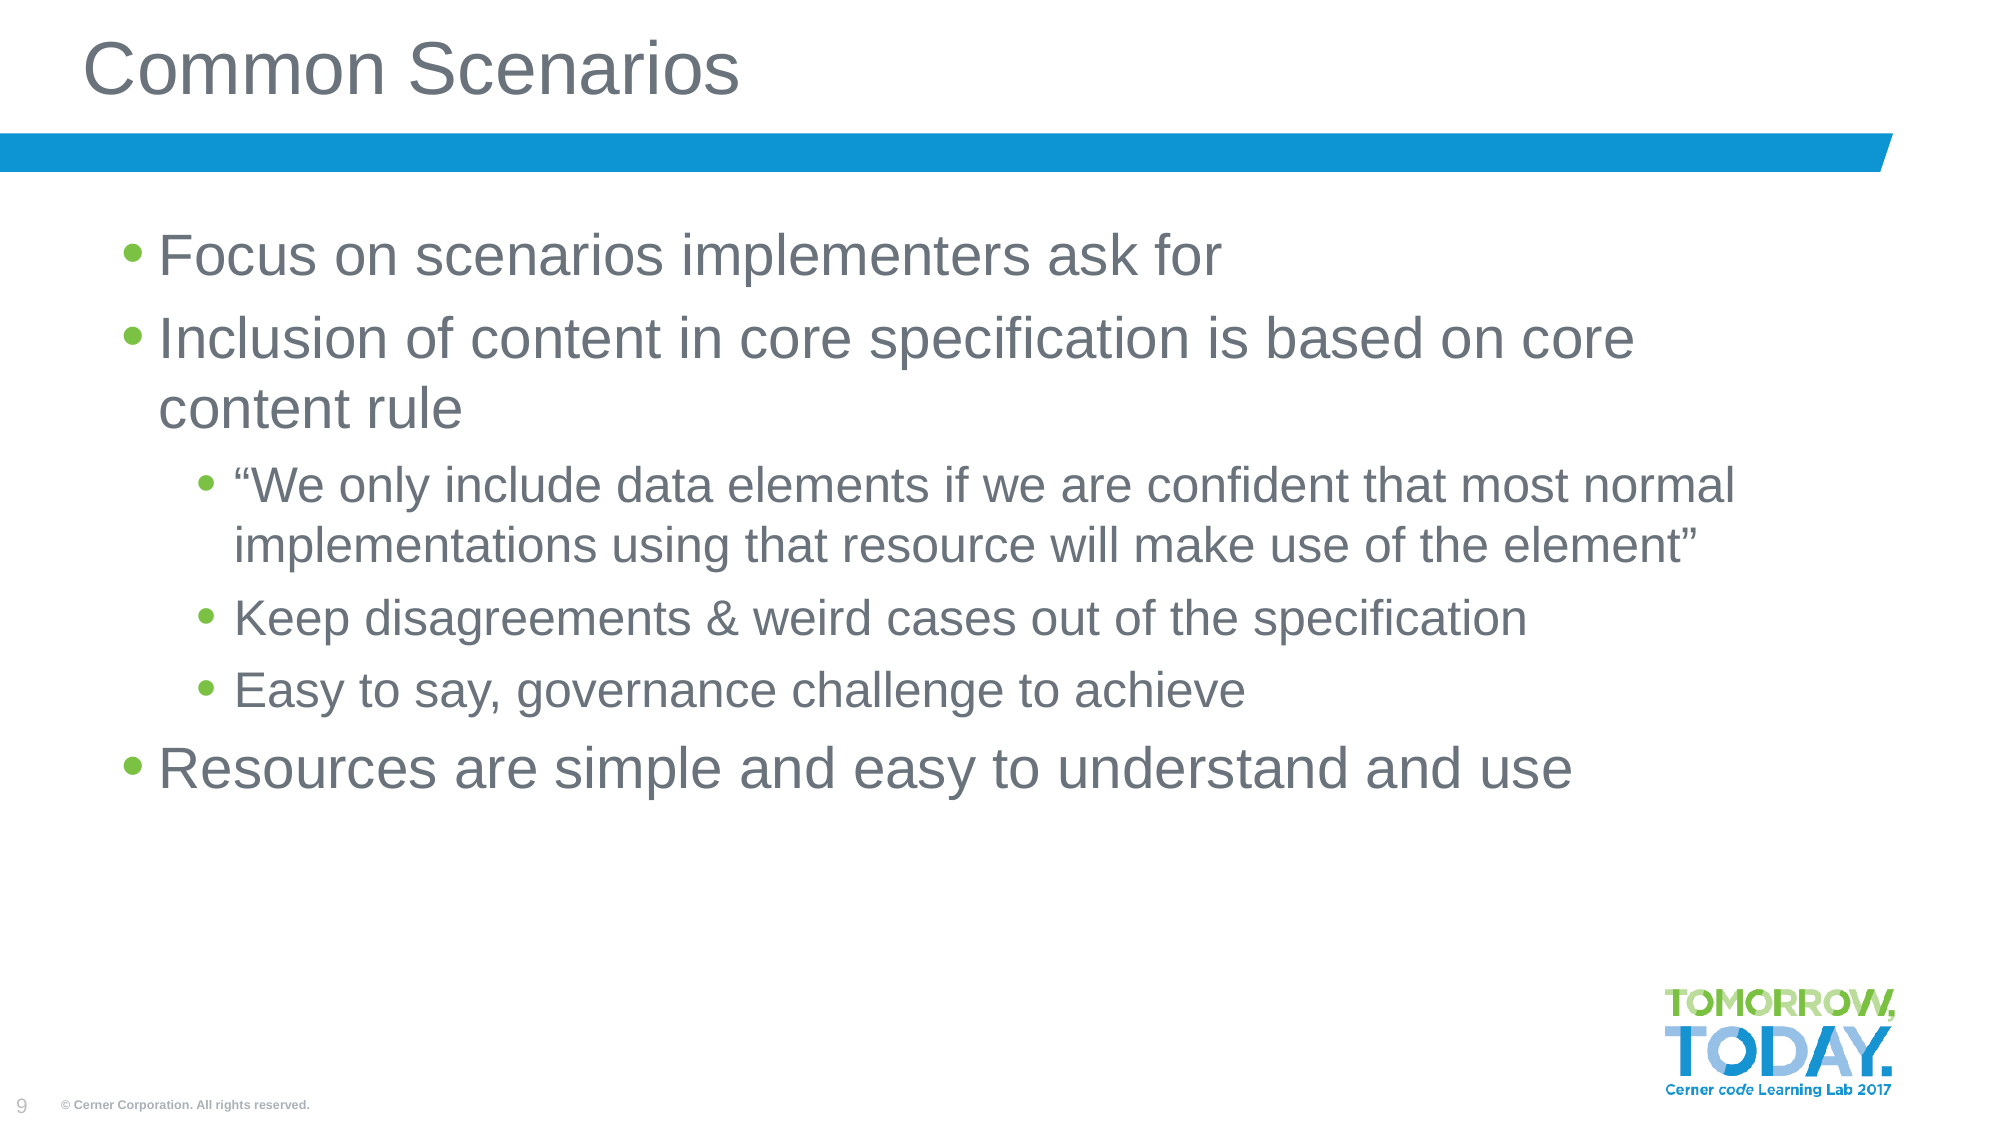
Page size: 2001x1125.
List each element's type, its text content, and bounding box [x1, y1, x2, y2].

title Common Scenarios [67, 0, 1793, 142]
picture [1602, 955, 1954, 1125]
list Focus on scenarios implementers ask for Inclusion of content in core specification is based on core content rule “We only include data elements if we are confident that most normal implementations using that resource will make use of the element” Keep disagreements & weird cases out of the specification Easy to say, governance challenge to achieve Resources are simple and easy to understand and use [69, 210, 1794, 953]
